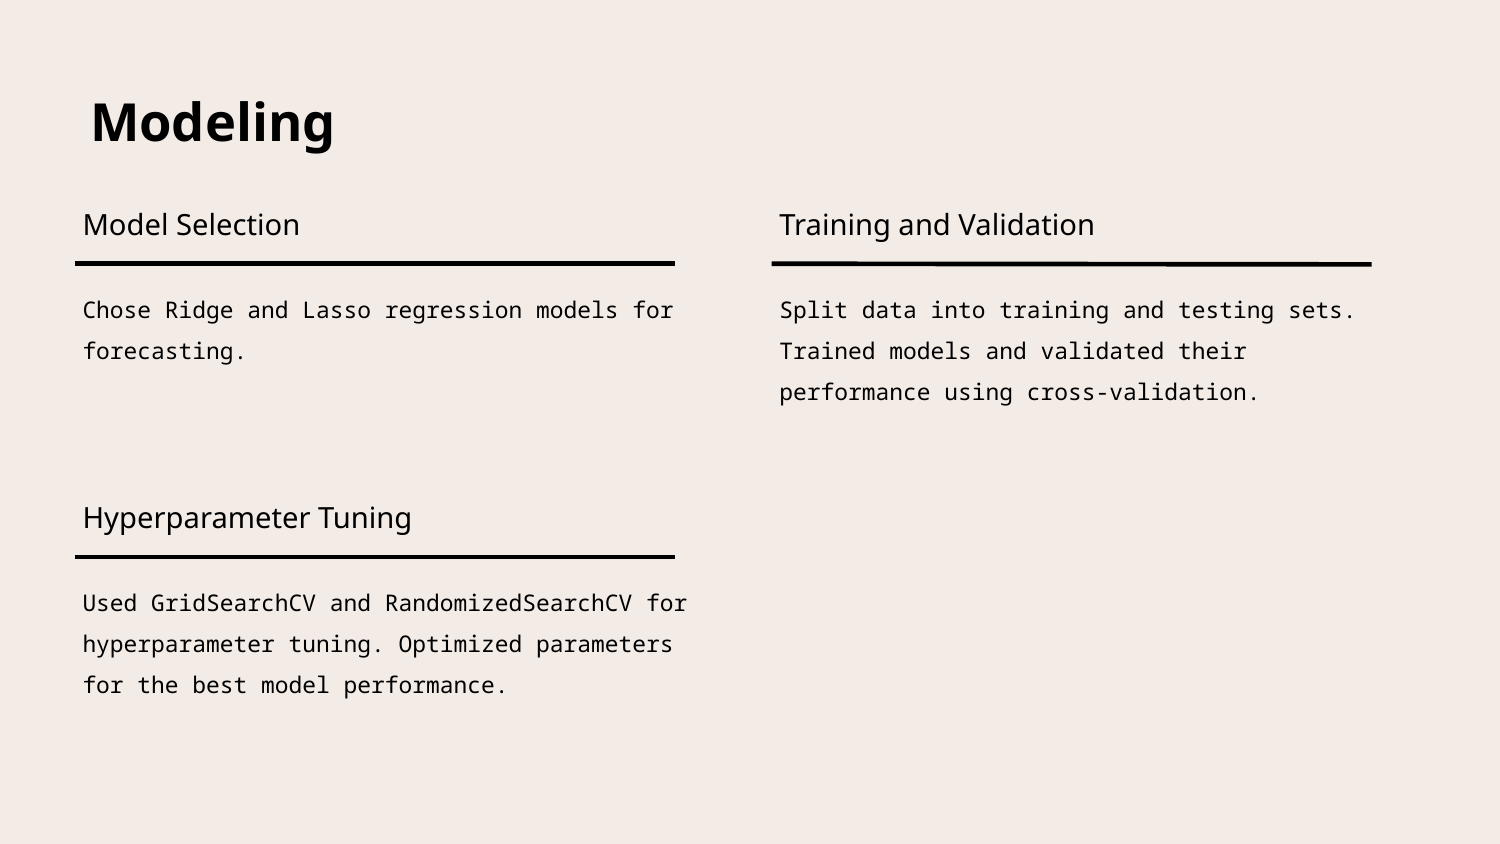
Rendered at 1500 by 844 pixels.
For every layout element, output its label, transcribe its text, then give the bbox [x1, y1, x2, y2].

subtitle Training and Validation [771, 184, 1426, 263]
list Chose Ridge and Lasso regression models for forecasting. [75, 264, 729, 471]
list Used GridSearchCV and RandomizedSearchCV for hyperparameter tuning. Optimized parameters for the best model performance. [75, 558, 729, 764]
title Modeling [75, 72, 1425, 167]
list Split data into training and testing sets. Trained models and validated their performance using cross-validation. [771, 263, 1426, 471]
subtitle Hyperparameter Tuning [75, 477, 729, 558]
subtitle Model Selection [75, 184, 729, 264]
